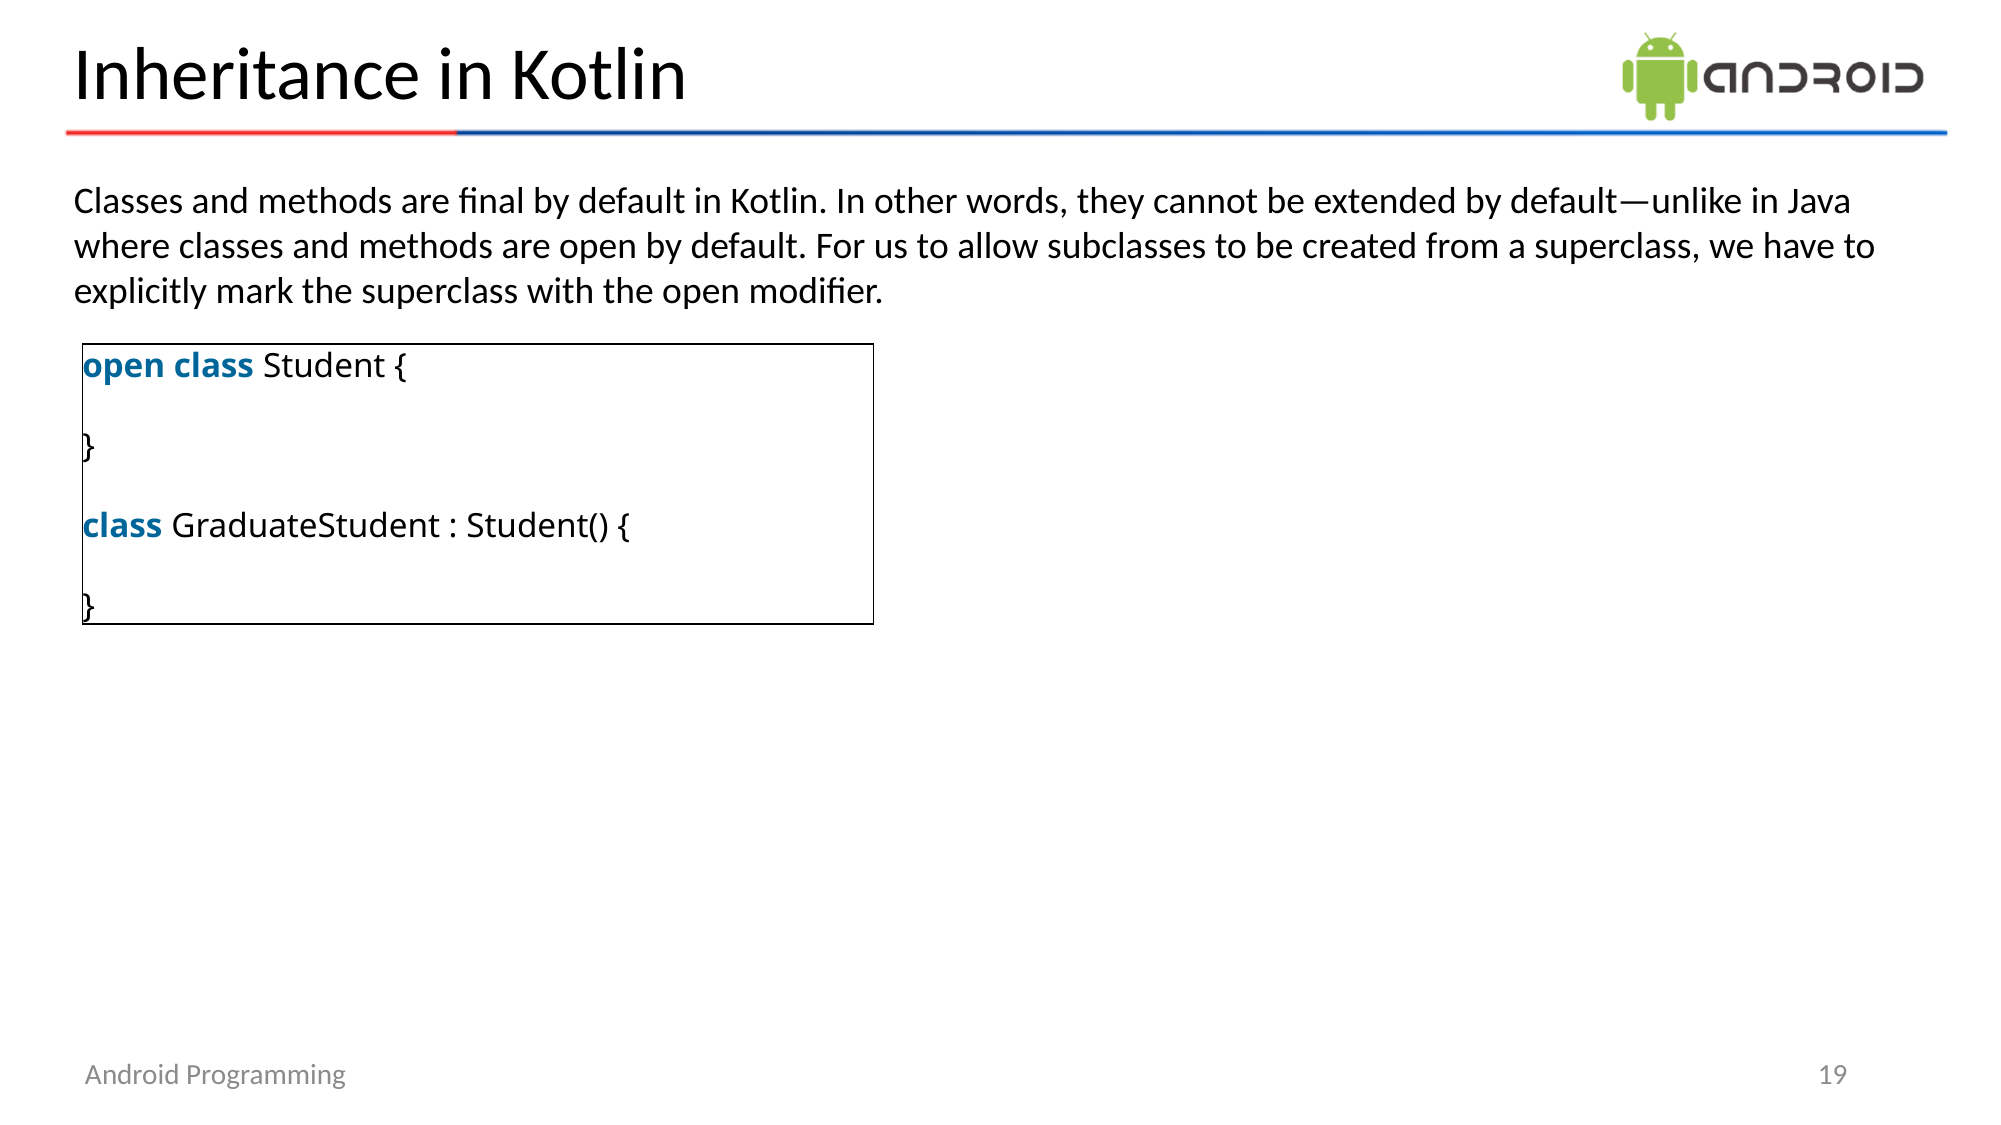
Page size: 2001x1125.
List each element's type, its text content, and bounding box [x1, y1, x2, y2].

footer Android Programming [69, 1042, 1412, 1103]
text_box open class Student { } class GraduateStudent : Student() { } [82, 344, 874, 624]
slide_number 19 [1412, 1042, 1863, 1103]
text_box Inheritance in Kotlin [59, 17, 1576, 123]
picture [59, 0, 1970, 177]
text_box Classes and methods are final by default in Kotlin. In other words, they cannot be extended by default—unlike in Java where classes and methods are open by default. For us to allow subclasses to be created from a superclass, we have to explicitly mark the superclass with the open modifier. [59, 169, 1943, 319]
